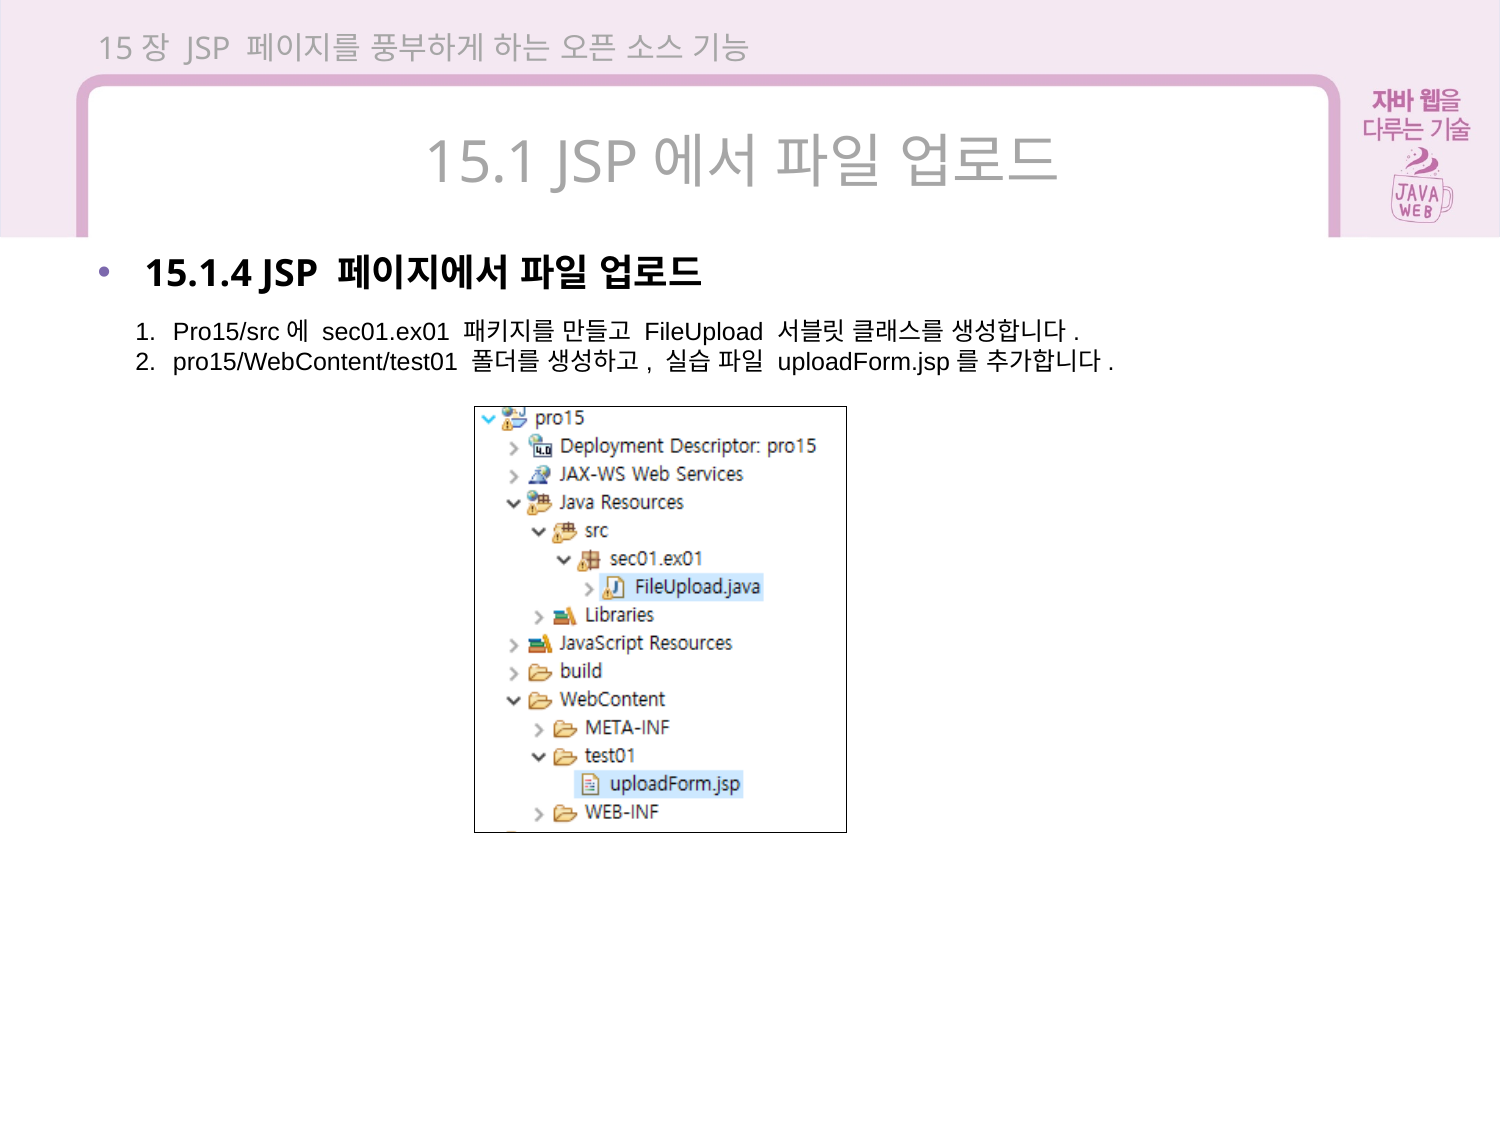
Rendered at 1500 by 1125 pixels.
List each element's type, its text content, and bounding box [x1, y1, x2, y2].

picture [0, 0, 1500, 1125]
text_box 15.1.4 JSP 페이지에서 파일 업로드 [82, 218, 1402, 302]
text_box Pro15/src에 sec01.ex01 패키지를 만들고 FileUpload 서블릿 클래스를 생성합니다. pro15/WebContent/test01 폴더를 생성하고, 실습 파일 uploadForm.jsp를 추가합니다. [120, 308, 1368, 383]
text_box 15장 JSP 페이지를 풍부하게 하는 오픈 소스 기능 [82, 0, 1133, 74]
text_box 15.1 JSP에서 파일 업로드 [217, 117, 1268, 202]
